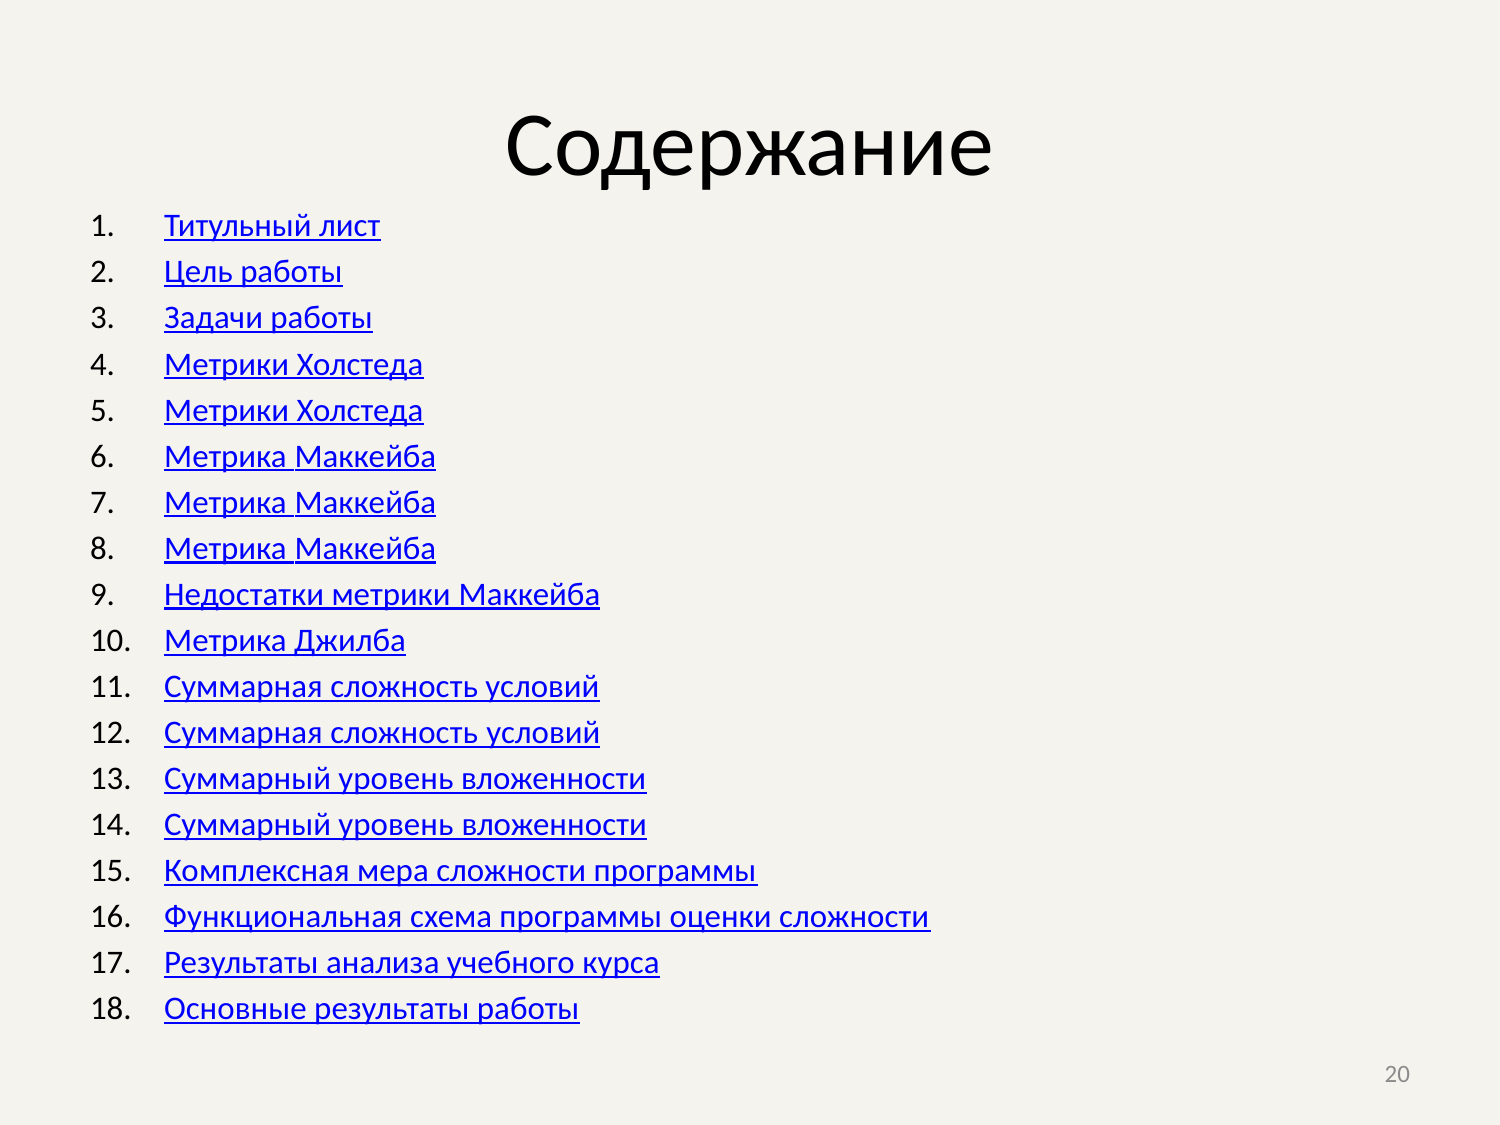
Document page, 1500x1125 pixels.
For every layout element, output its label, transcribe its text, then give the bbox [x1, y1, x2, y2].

slide_number 20 [1074, 1042, 1425, 1103]
title Содержание [75, 45, 1425, 196]
list Титульный лист Цель работы Задачи работы Метрики Холстеда Метрики Холстеда Метрика Маккейба Метрика Маккейба Метрика Маккейба Недостатки метрики Маккейба Метрика Джилба Суммарная сложность условий Суммарная сложность условий Суммарный уровень вложенности Суммарный уровень вложенности Комплексная мера сложности программы Функциональная схема программы оценки сложности Результаты анализа учебного курса Основные результаты работы [75, 196, 1459, 1059]
